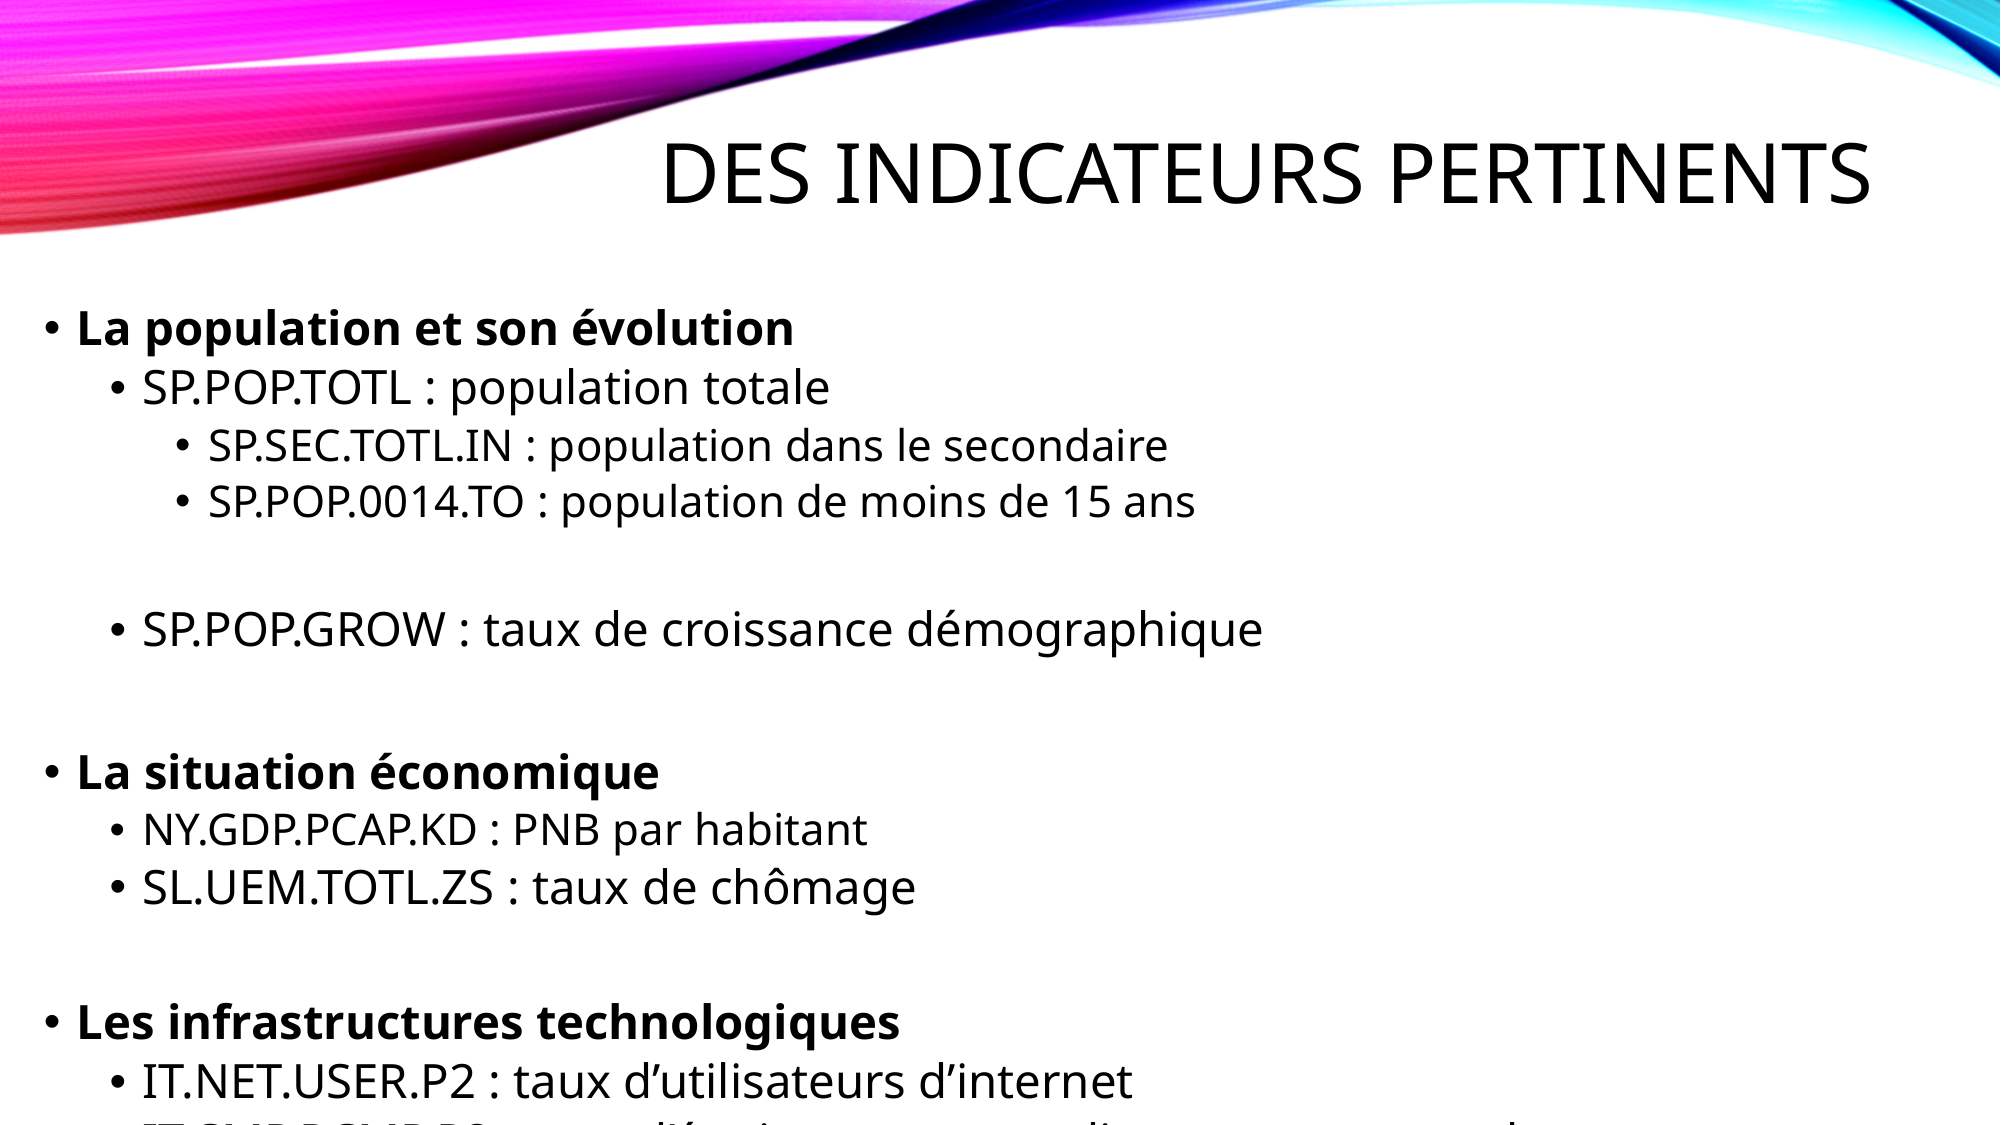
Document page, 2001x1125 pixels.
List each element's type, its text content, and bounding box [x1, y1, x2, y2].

title Des indicateurs pertinents [477, 70, 1890, 283]
list La population et son évolution SP.POP.TOTL : population totale SP.SEC.TOTL.IN : population dans le secondaire SP.POP.0014.TO : population de moins de 15 ans SP.POP.GROW : taux de croissance démographique La situation économique NY.GDP.PCAP.KD : PNB par habitant SL.UEM.TOTL.ZS : taux de chômage Les infrastructures technologiques IT.NET.USER.P2 : taux d’utilisateurs d’internet IT.CMP.PCMP.P2 : taux d’équipement en ordinateurs personnels [28, 297, 2000, 1125]
picture [1910, 0, 2000, 45]
picture [0, 0, 2000, 237]
picture [1890, 0, 2000, 75]
